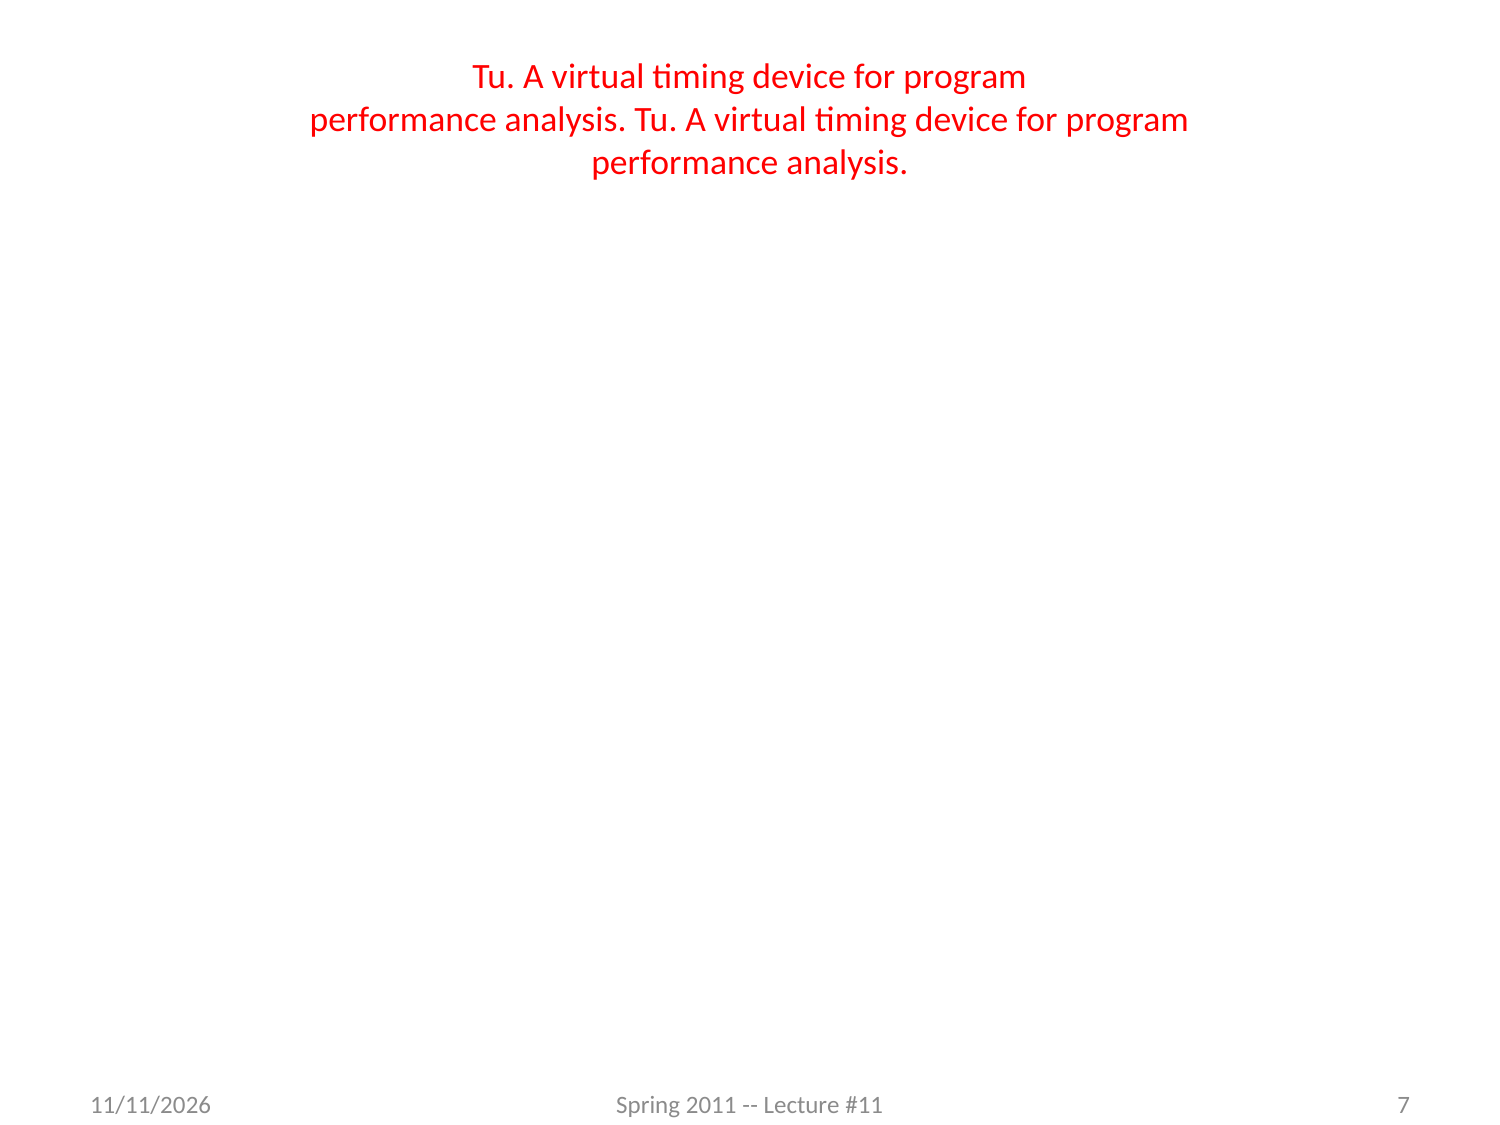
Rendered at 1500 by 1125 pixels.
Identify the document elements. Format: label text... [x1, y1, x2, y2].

slide_number 7 [1074, 1073, 1425, 1125]
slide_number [75, 1073, 425, 1125]
footer Spring 2011 -- Lecture #11 [512, 1073, 988, 1125]
title Tu. A virtual timing device for program performance analysis. Tu. A virtual timing device for program performance analysis. [75, 45, 1425, 233]
